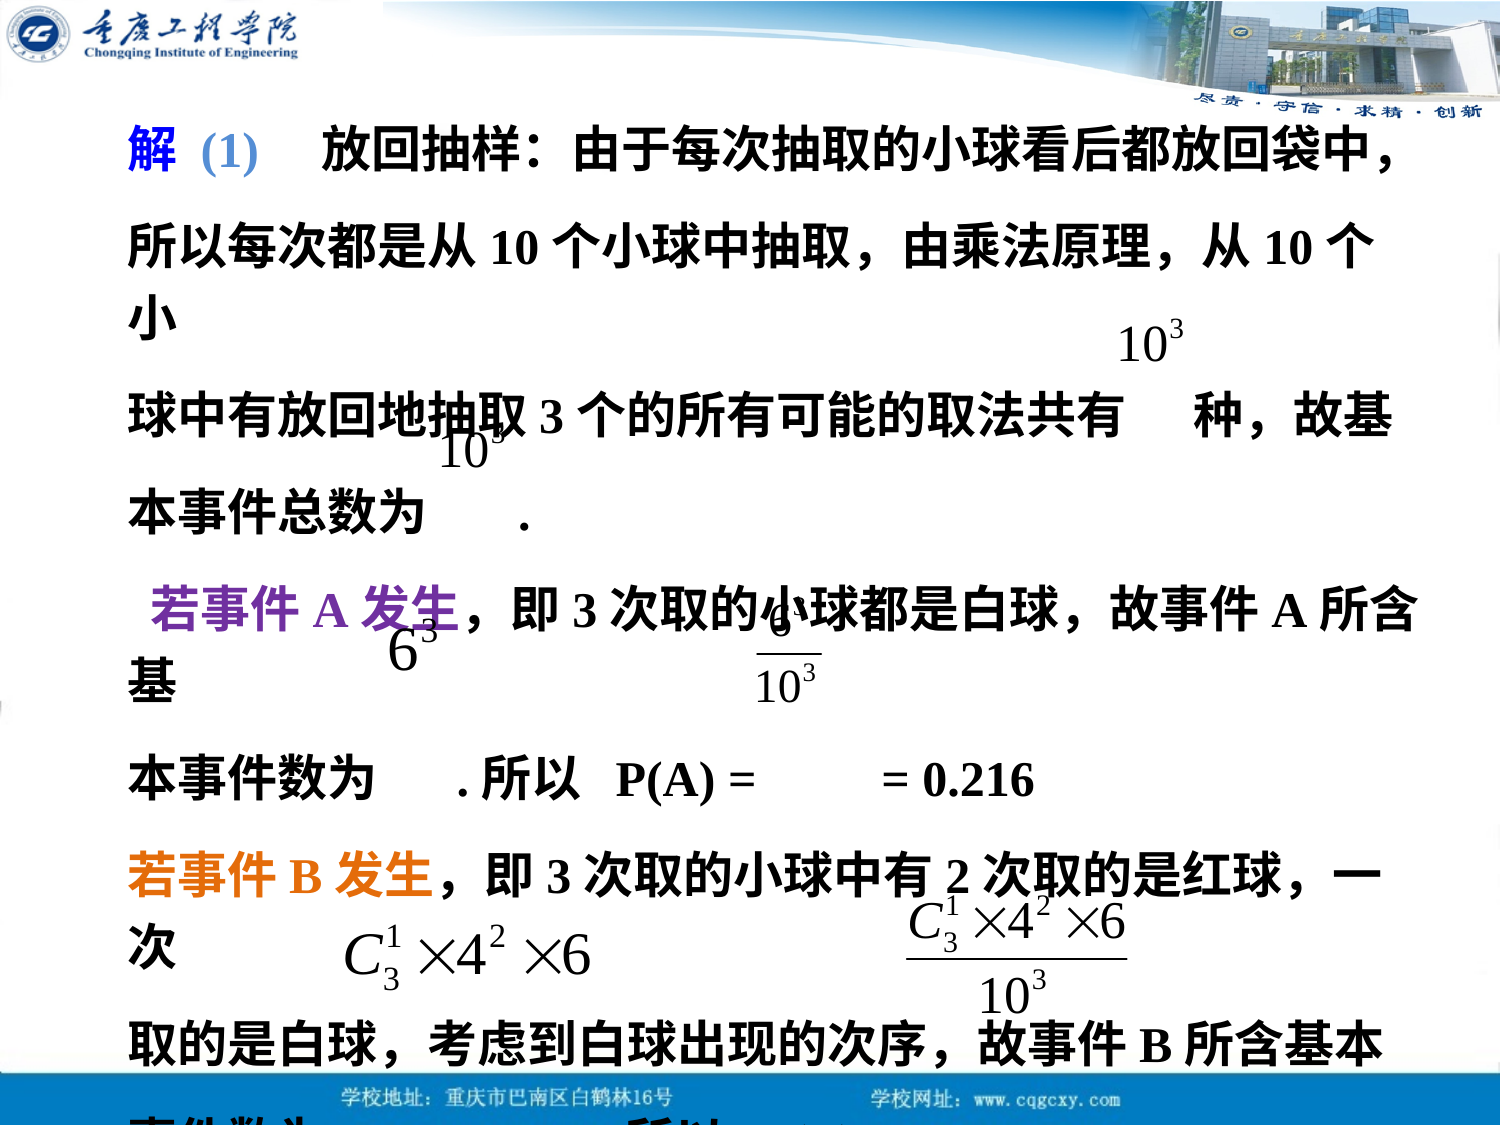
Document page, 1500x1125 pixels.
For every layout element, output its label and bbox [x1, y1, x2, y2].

text_box [112, 97, 1438, 1023]
picture [0, 0, 1500, 1125]
